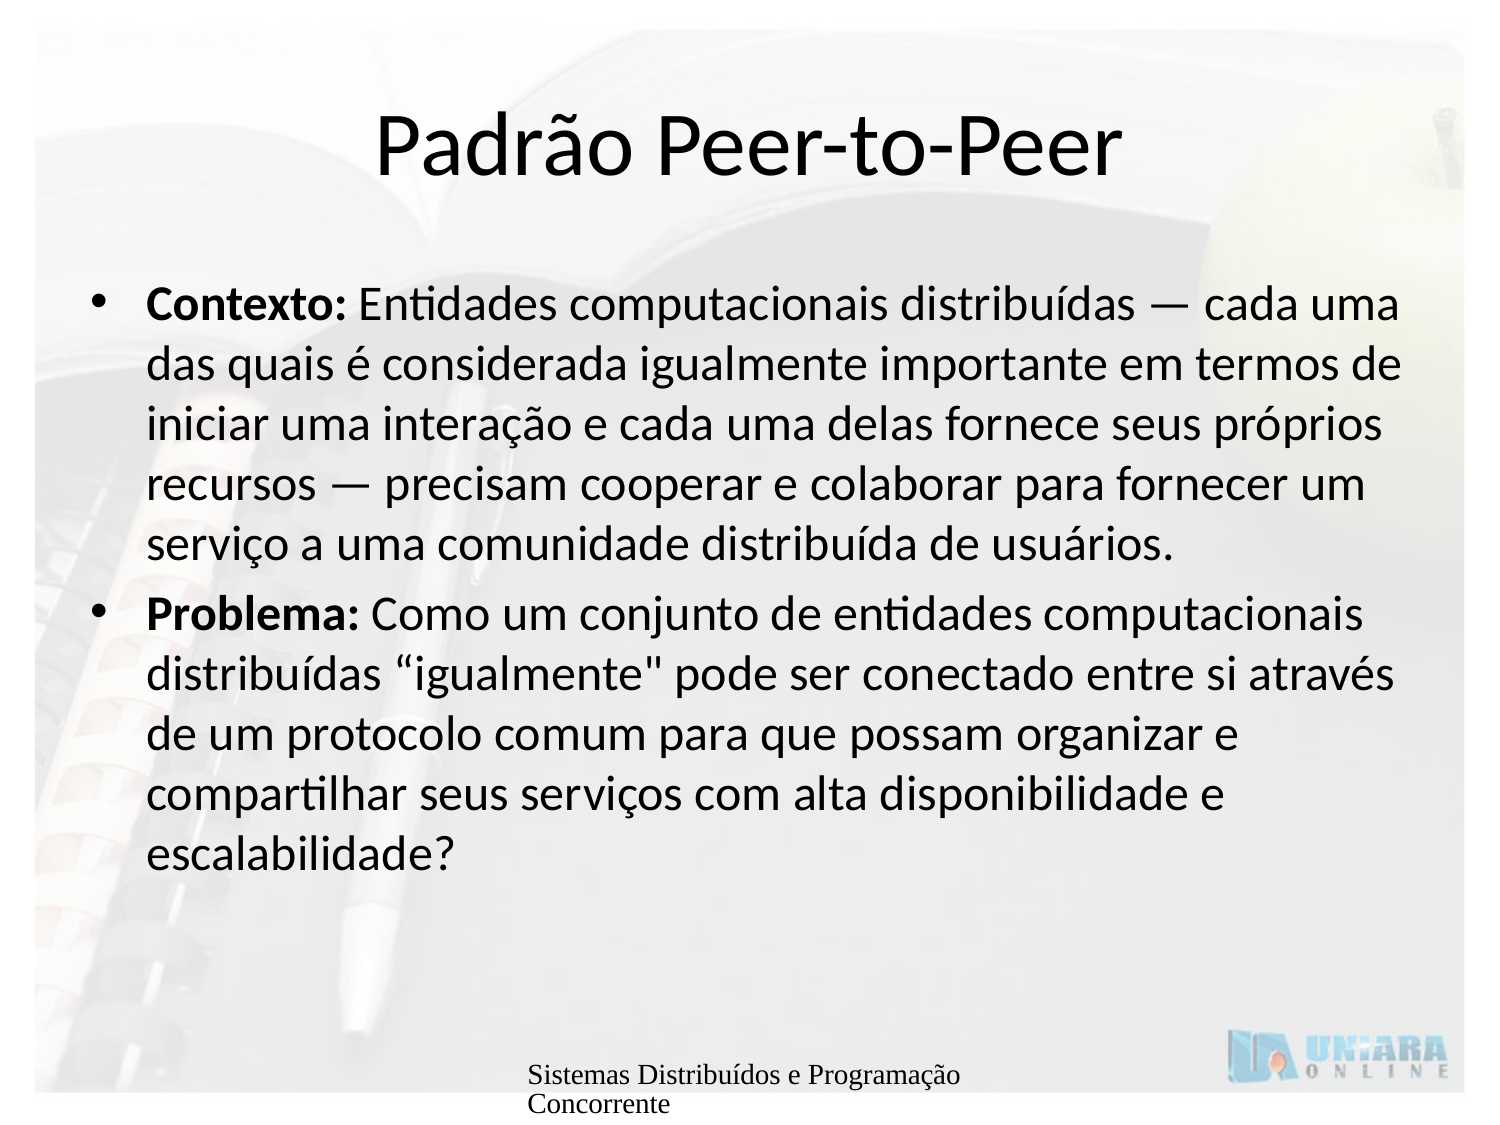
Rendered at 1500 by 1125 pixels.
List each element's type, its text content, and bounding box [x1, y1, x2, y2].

title Padrão Peer-to-Peer [75, 45, 1425, 233]
footer Sistemas Distribuídos e Programação Concorrente [512, 1042, 988, 1103]
list Contexto: Entidades computacionais distribuídas — cada uma das quais é considerada igualmente importante em termos de iniciar uma interação e cada uma delas fornece seus próprios recursos — precisam cooperar e colaborar para fornecer um serviço a uma comunidade distribuída de usuários. Problema: Como um conjunto de entidades computacionais distribuídas “igualmente" pode ser conectado entre si através de um protocolo comum para que possam organizar e compartilhar seus serviços com alta disponibilidade e escalabilidade? [75, 262, 1425, 1005]
